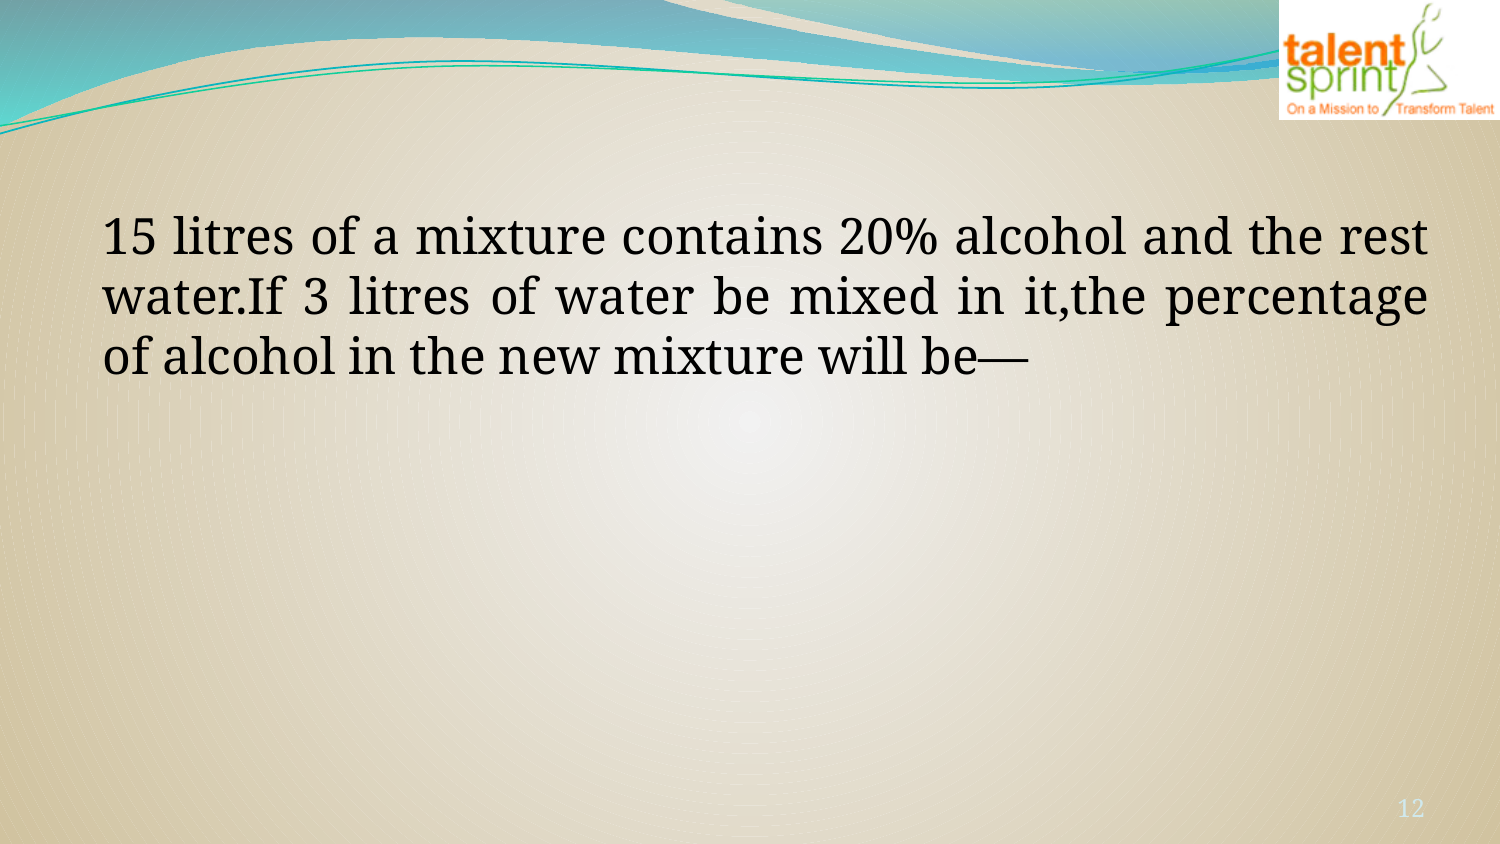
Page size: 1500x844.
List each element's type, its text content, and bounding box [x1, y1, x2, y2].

slide_number ‹#› [1299, 782, 1425, 827]
picture [1279, 0, 1500, 120]
title 15 litres of a mixture contains 20% alcohol and the rest water.If 3 litres of water be mixed in it,the percentage of alcohol in the new mixture will be— [87, 168, 1446, 400]
